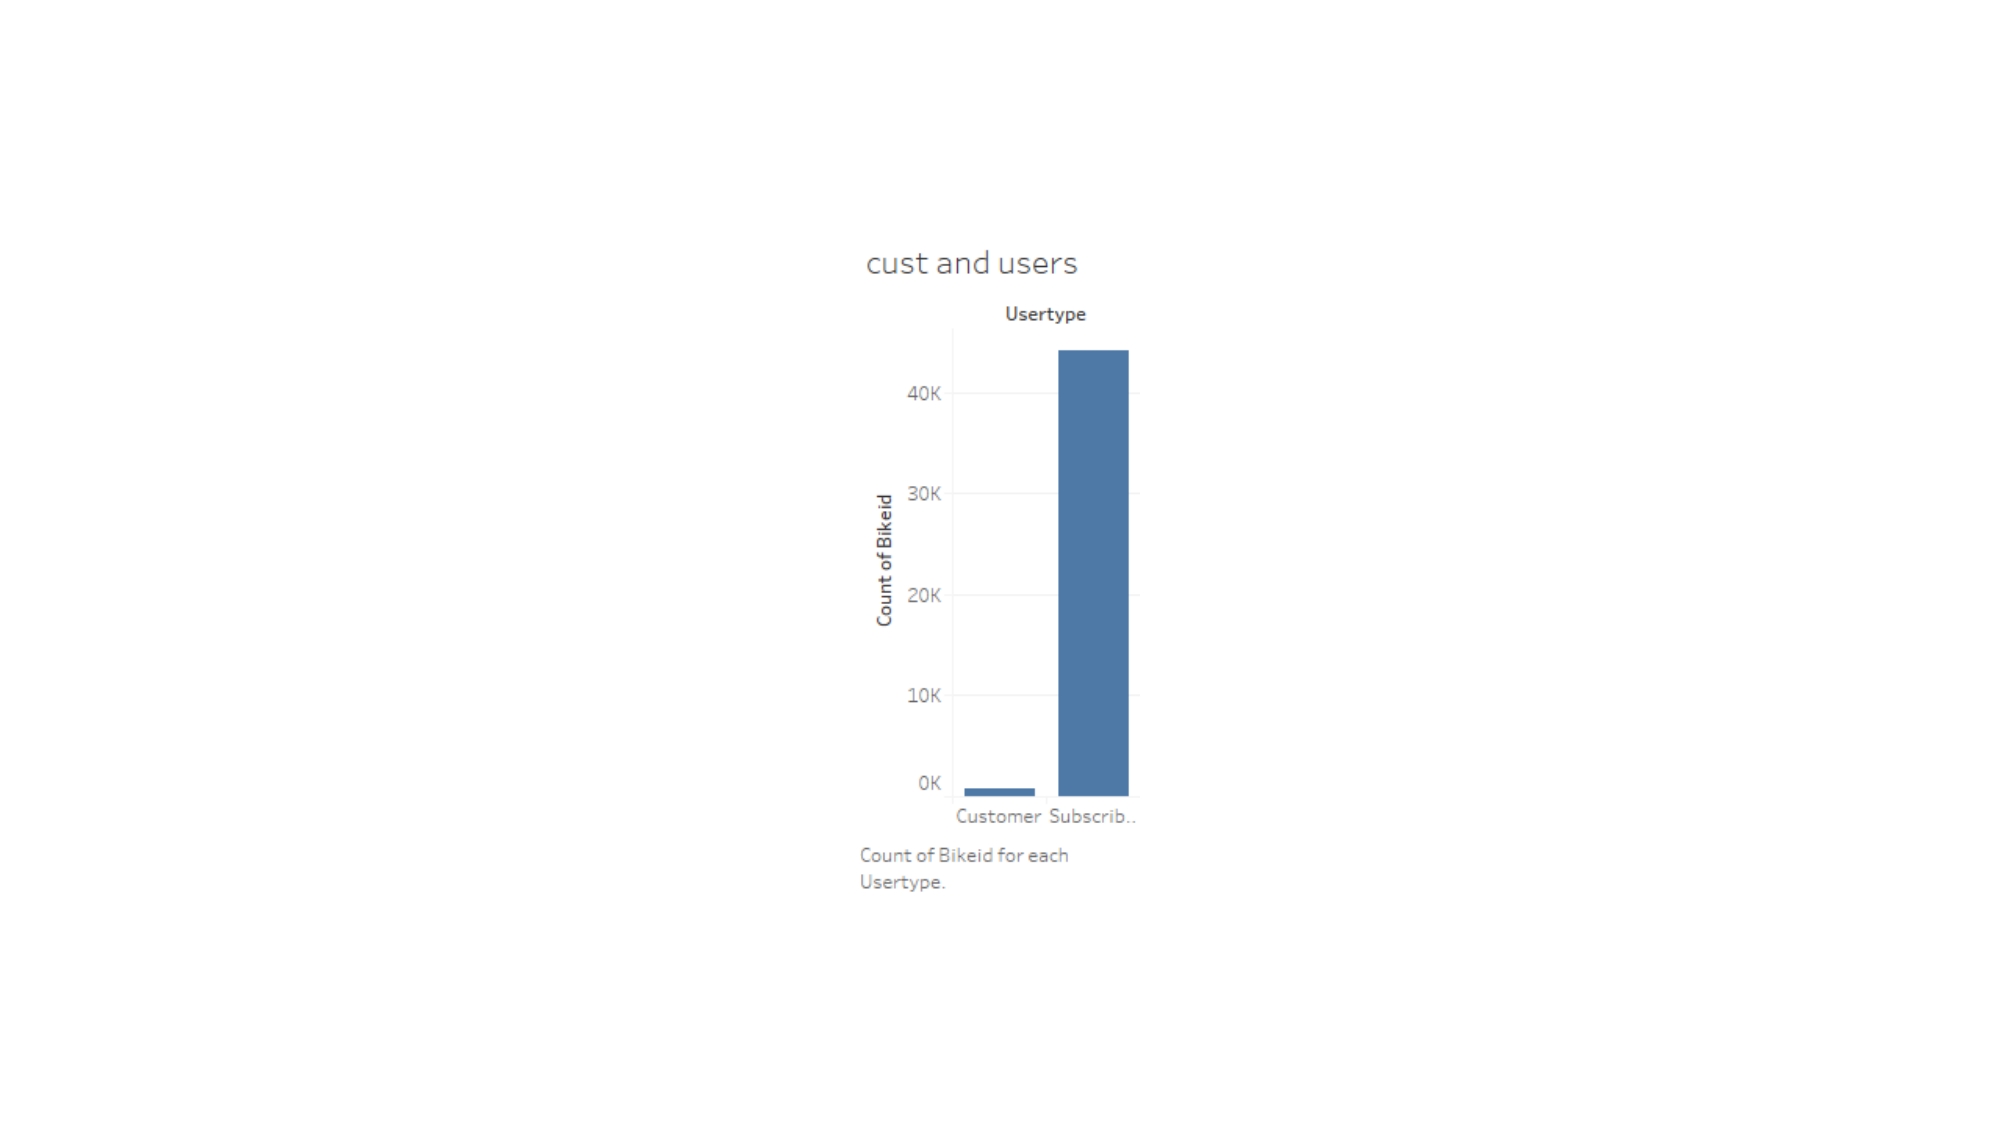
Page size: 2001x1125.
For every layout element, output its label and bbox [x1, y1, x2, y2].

picture [860, 230, 1140, 895]
